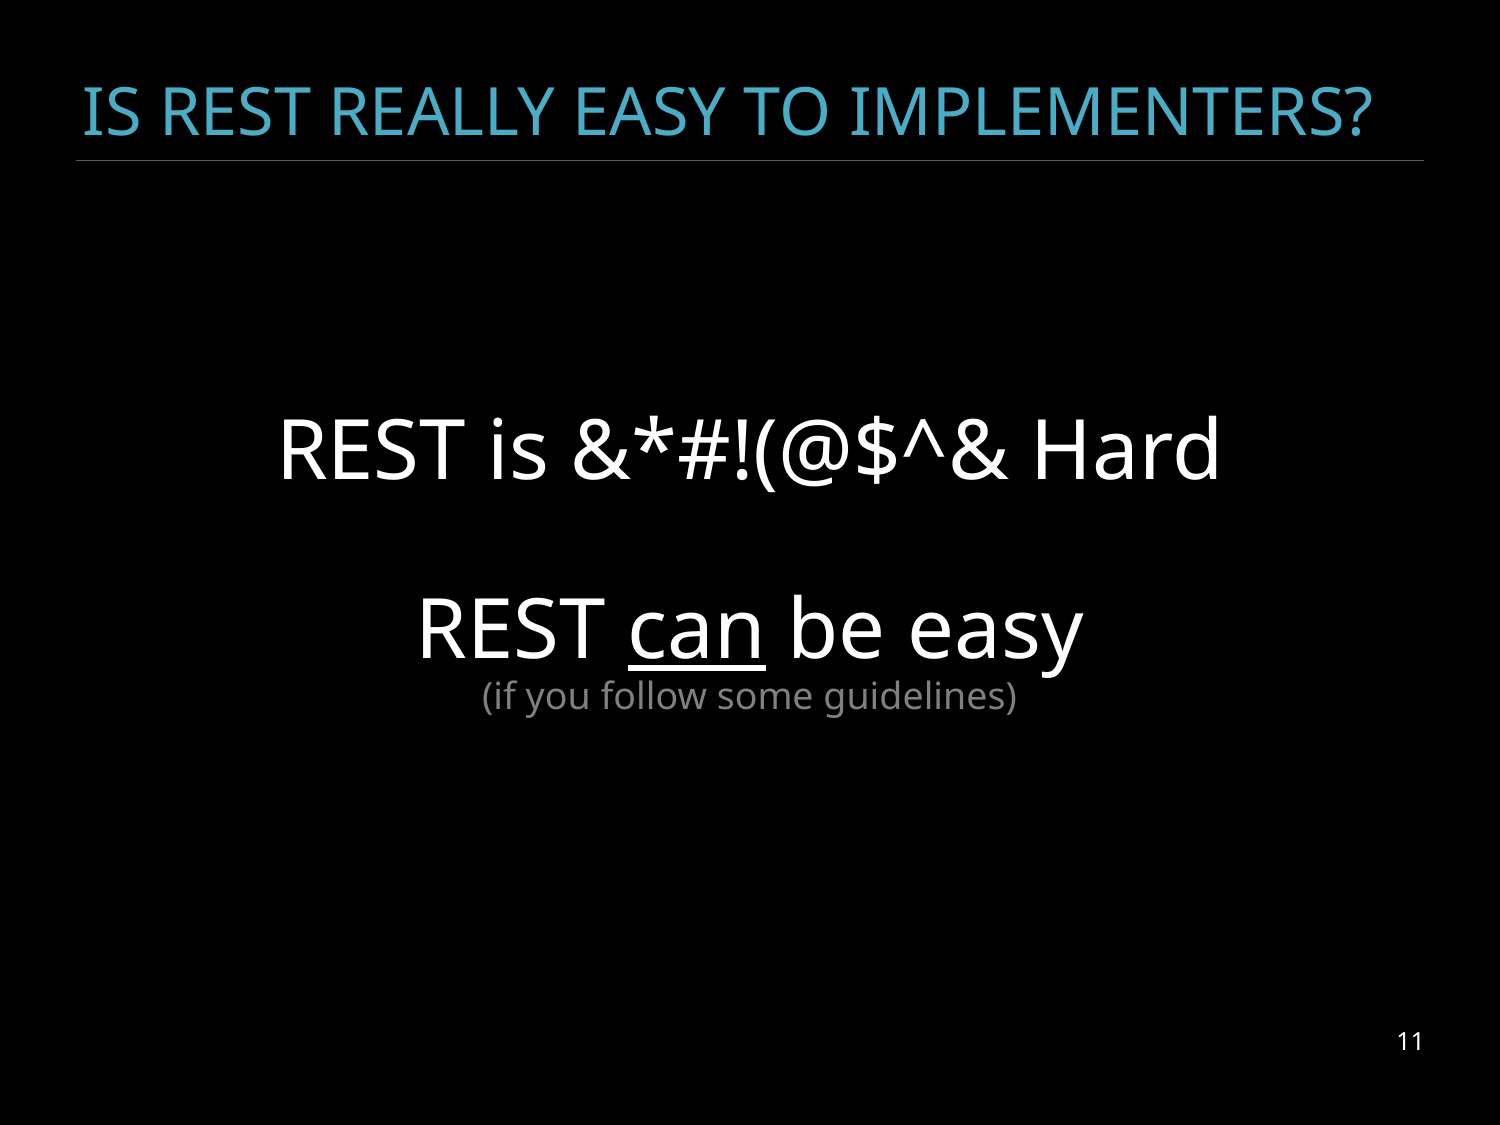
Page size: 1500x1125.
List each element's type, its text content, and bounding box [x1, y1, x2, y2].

text_box REST is &*#!(@$^& Hard REST can be easy (if you follow some guidelines) [112, 290, 1388, 835]
title IS REST REALLY EASY TO IMPLEMENTERS? [74, 44, 1426, 174]
slide_number 11 [1074, 1021, 1426, 1065]
